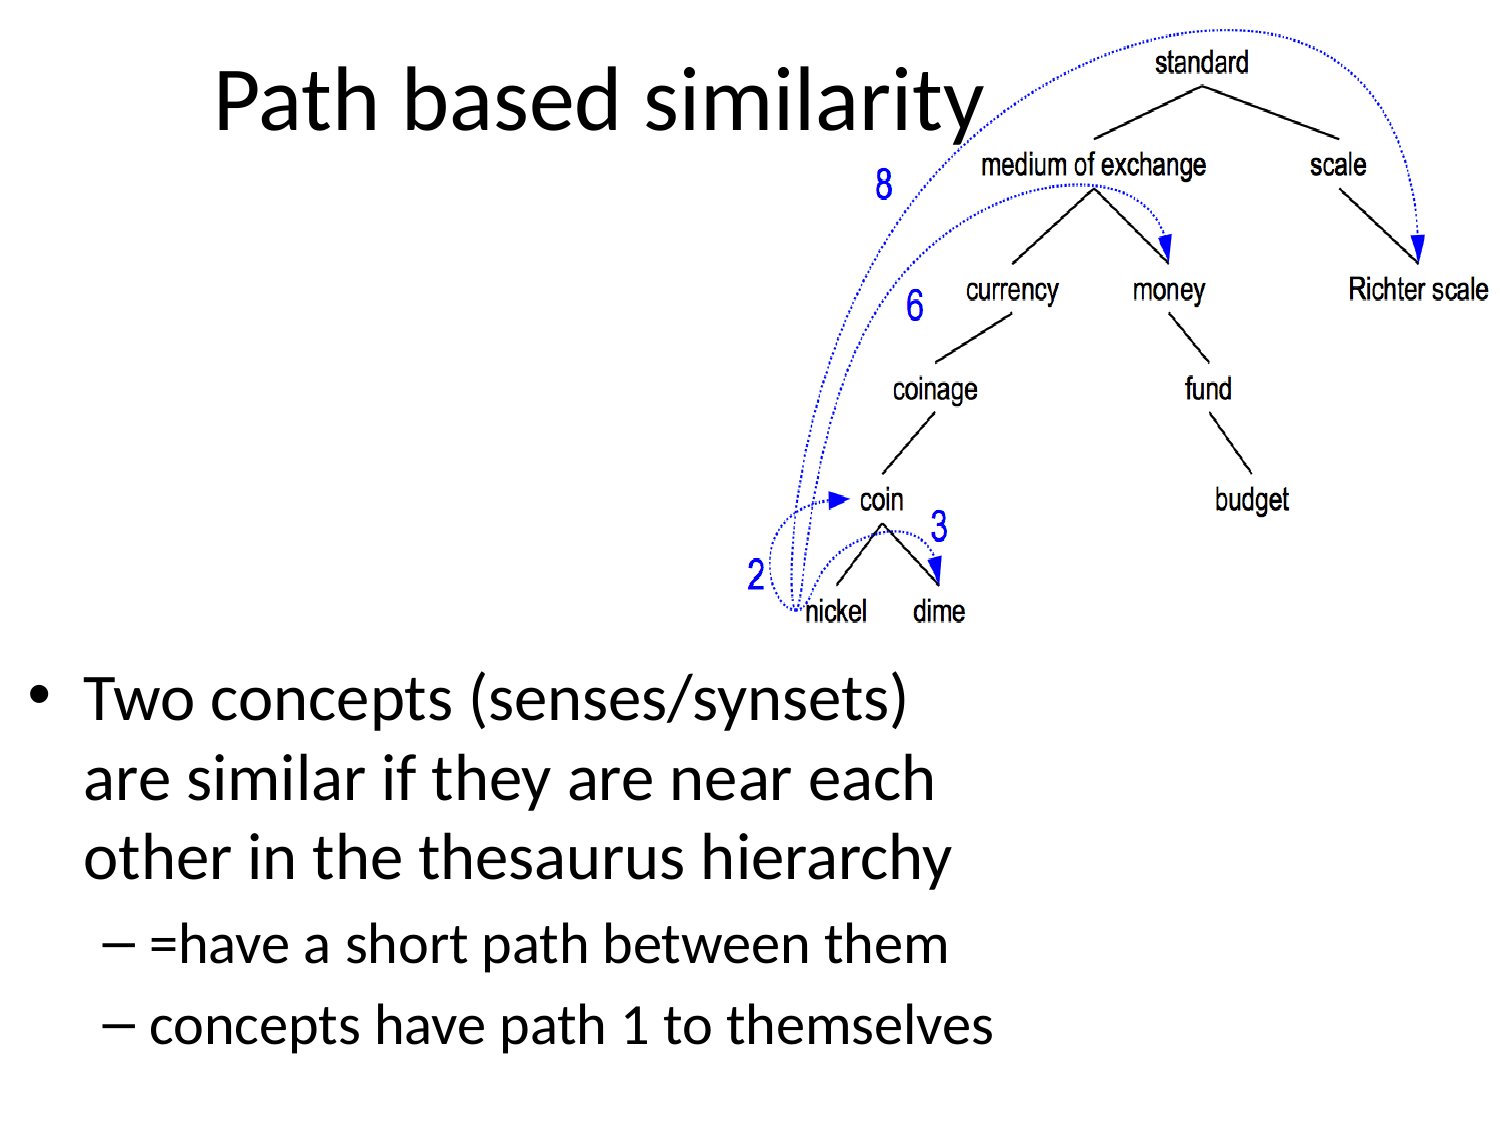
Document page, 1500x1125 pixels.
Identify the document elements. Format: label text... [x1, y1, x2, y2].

picture [737, 28, 1500, 649]
title Path based similarity [0, 0, 1275, 188]
list Two concepts (senses/synsets) are similar if they are near each other in the thesaurus hierarchy =have a short path between them concepts have path 1 to themselves [12, 645, 1025, 1125]
